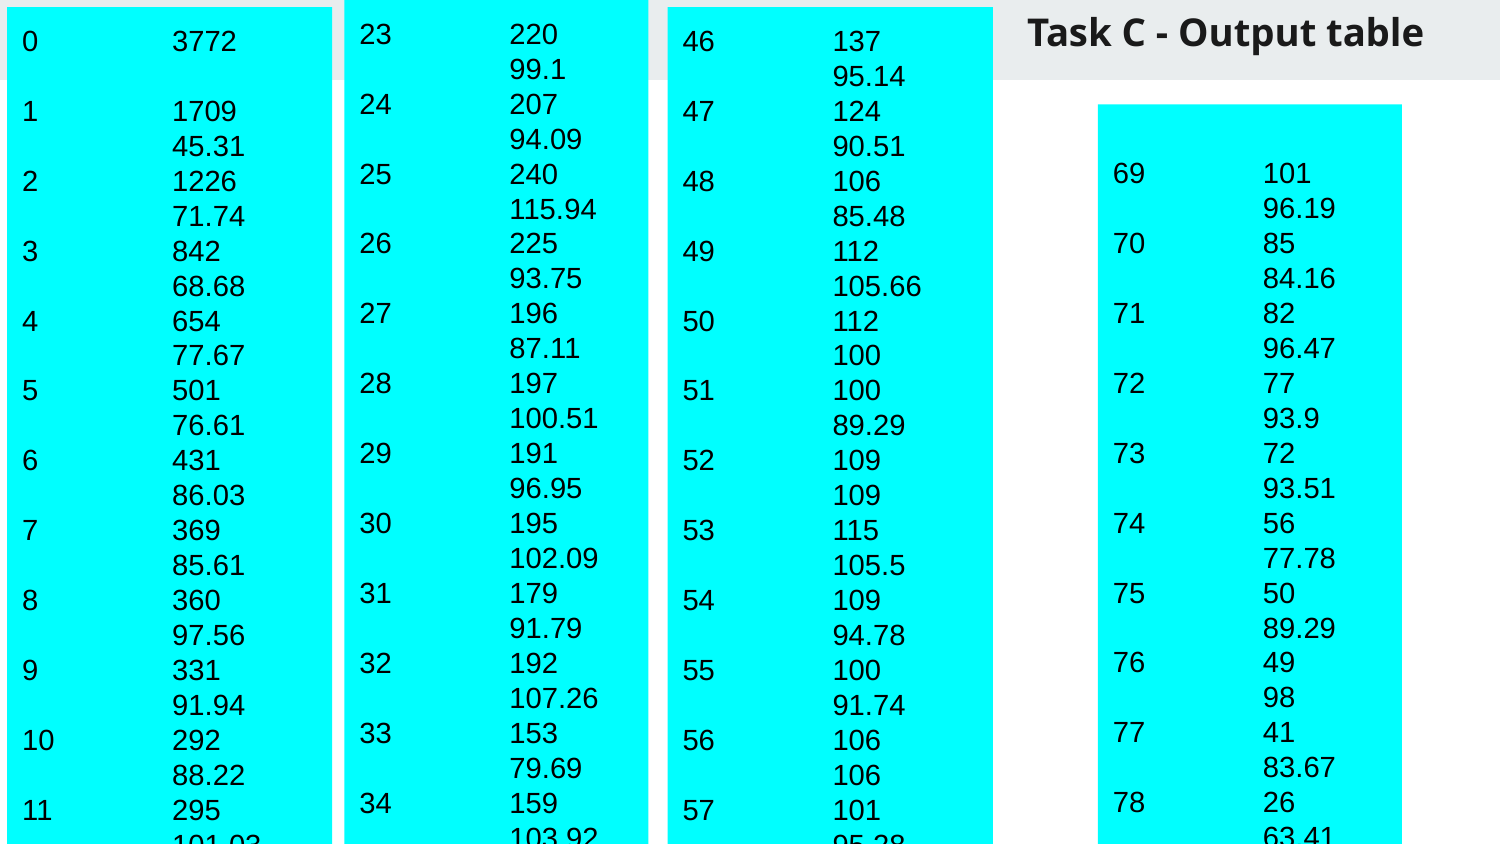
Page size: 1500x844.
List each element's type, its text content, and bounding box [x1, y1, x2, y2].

text_box 23 220 99.1 24 207 94.09 25 240 115.94 26 225 93.75 27 196 87.11 28 197 100.51 29 191 96.95 30 195 102.09 31 179 91.79 32 192 107.26 33 153 79.69 34 159 103.92 35 155 97.48 36 153 98.71 37 161 105.23 38 165 102.48 39 169 102.42 40 168 99.41 41 158 94.05 42 152 96.2 43 160 105.26 44 162 101.25 45 144 88.89 [344, 0, 649, 844]
text_box 69 101 96.19 70 85 84.16 71 82 96.47 72 77 93.9 73 72 93.51 74 56 77.78 75 50 89.29 76 49 98 77 41 83.67 78 26 63.41 79 29 111.54 80 22 75.86 81 9 40.91 82 15 166.67 83 15 100 84 9 60 85 3 33.33 86 2 66.67 [1097, 104, 1402, 844]
title Task C - Output table [1012, 0, 1500, 81]
text_box 46 137 95.14 47 124 90.51 48 106 85.48 49 112 105.66 50 112 100 51 100 89.29 52 109 109 53 115 105.5 54 109 94.78 55 100 91.74 56 106 106 57 101 95.28 58 98 97.03 59 90 91.84 60 100 111.11 61 95 95 62 86 90.53 63 98 113.95 64 96 97.96 65 98 102.08 66 101 103.06 67 99 98.02 68 105 106.06 [667, 7, 993, 844]
text_box 0 3772 1 1709 45.31 2 1226 71.74 3 842 68.68 4 654 77.67 5 501 76.61 6 431 86.03 7 369 85.61 8 360 97.56 9 331 91.94 10 292 88.22 11 295 101.03 12 266 90.17 13 282 106.02 14 289 102.48 15 258 89.27 16 276 106.98 17 283 102.54 18 269 95.05 19 276 102.6 20 277 100.36 21 232 83.75 22 222 95.69 [7, 7, 333, 844]
